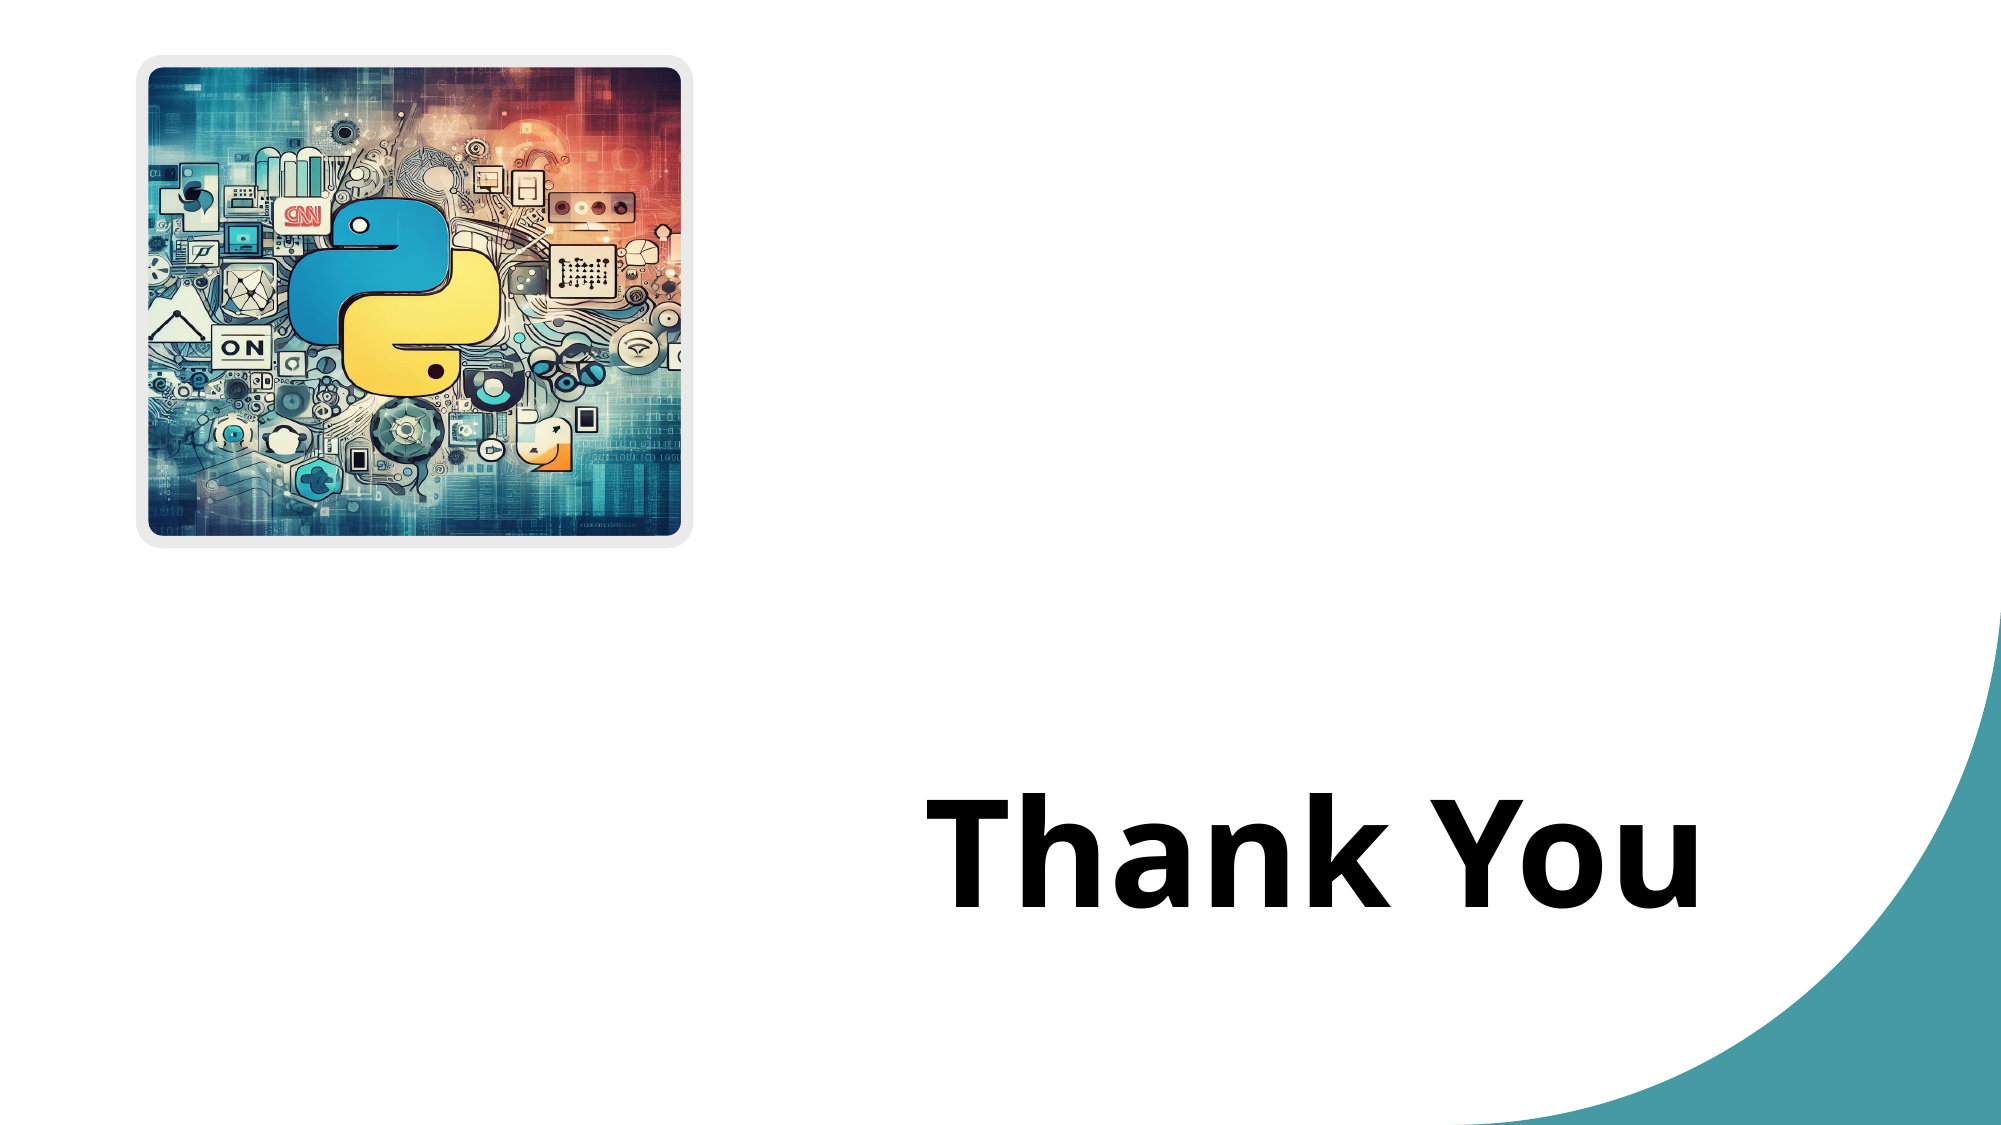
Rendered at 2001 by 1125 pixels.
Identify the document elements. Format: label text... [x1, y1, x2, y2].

text_box Thank You [909, 750, 1860, 946]
picture [142, 61, 688, 543]
